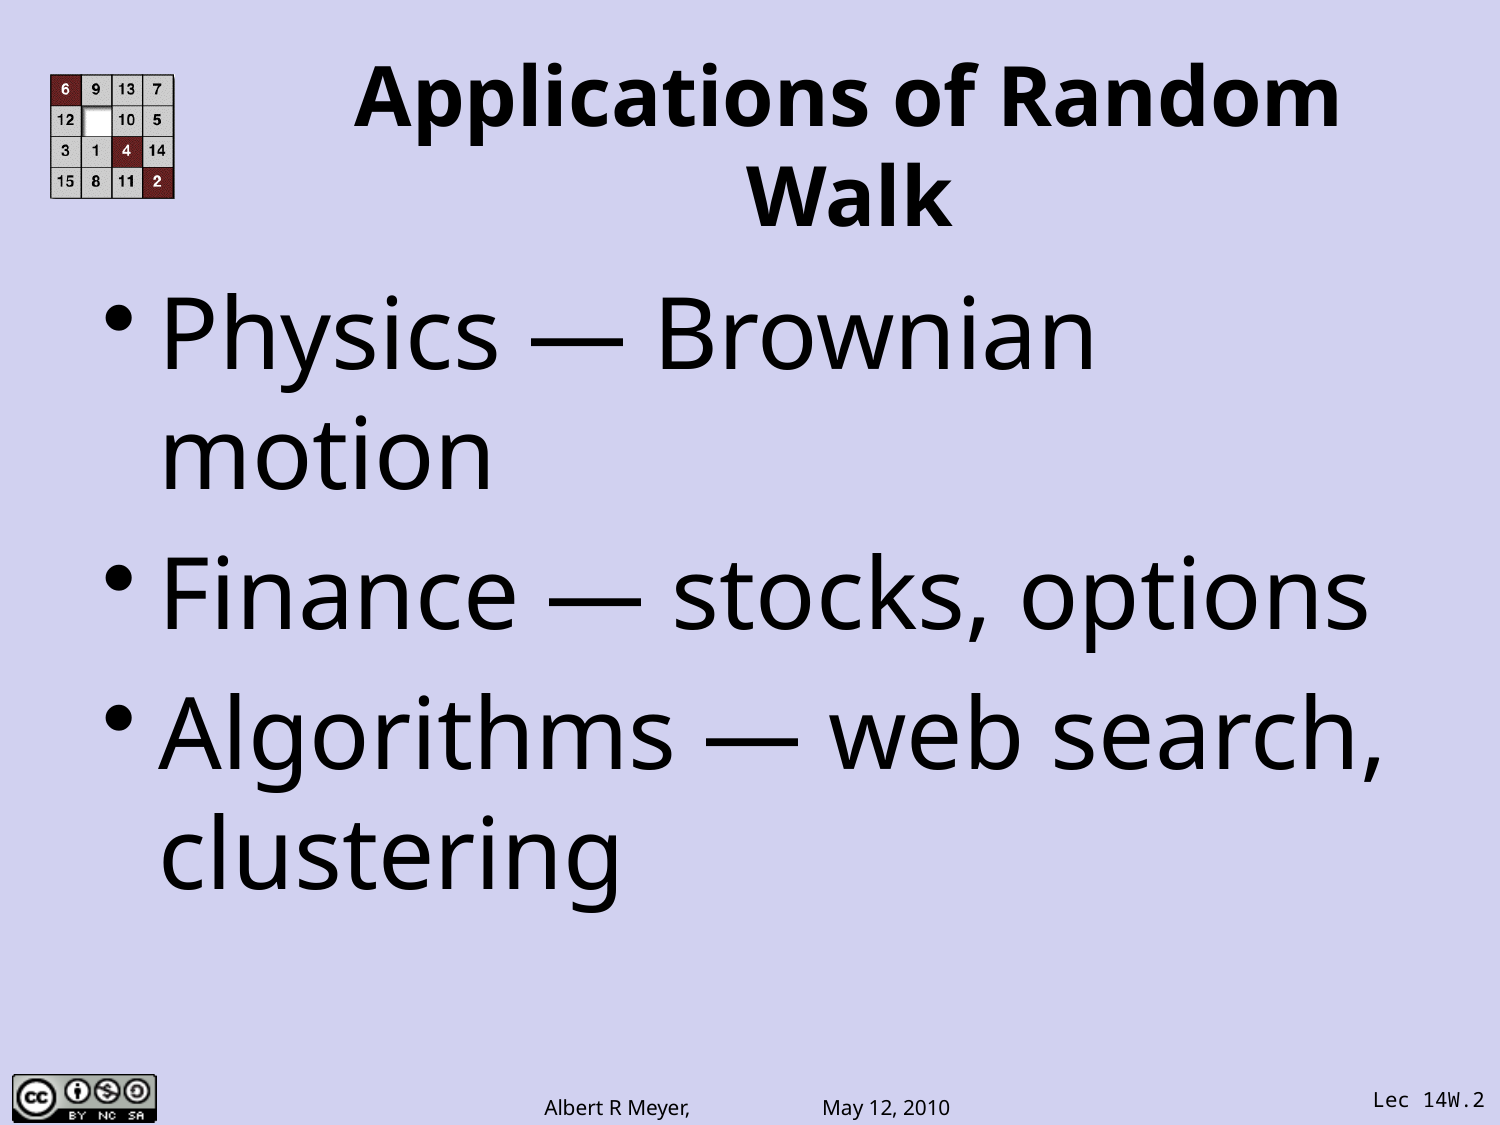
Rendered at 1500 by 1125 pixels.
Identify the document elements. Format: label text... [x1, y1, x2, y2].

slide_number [512, 1087, 983, 1125]
slide_number Lec 14W.2 [1312, 1079, 1500, 1125]
picture [12, 1074, 157, 1123]
picture [50, 74, 175, 199]
list Physics — Brownian motion Finance — stocks, options Algorithms — web search, clustering [87, 262, 1426, 863]
title Applications of Random Walk [236, 49, 1463, 238]
